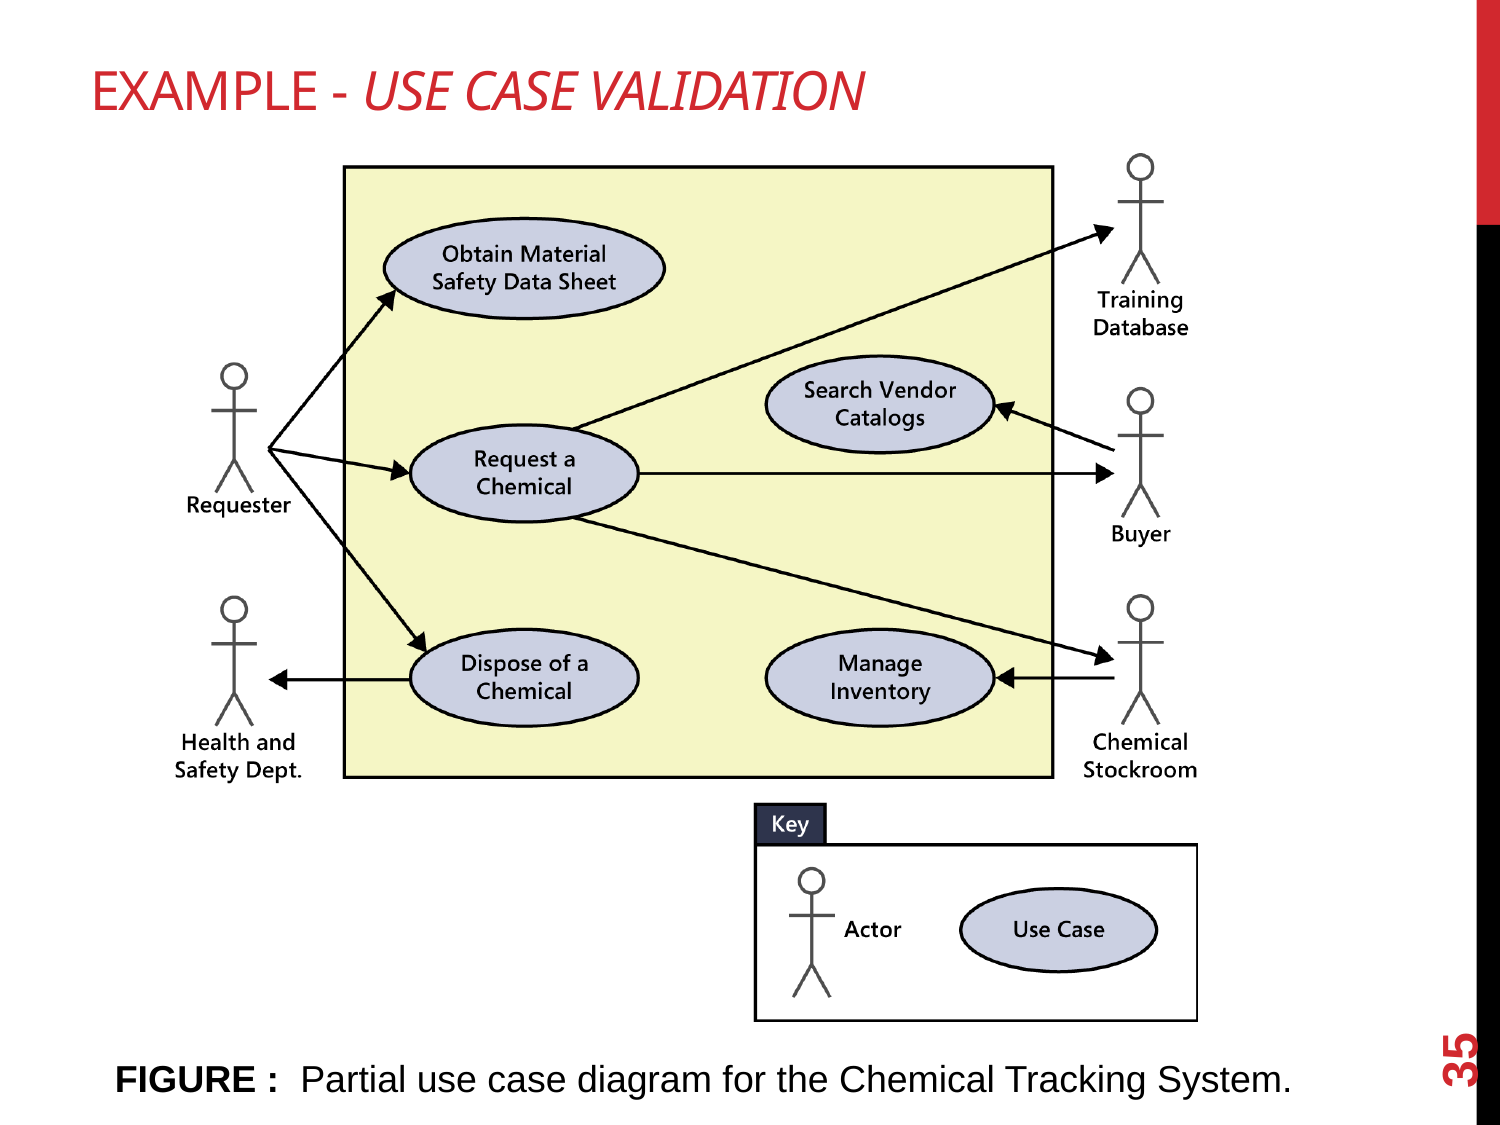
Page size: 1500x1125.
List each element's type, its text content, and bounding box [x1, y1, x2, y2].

slide_number 35 [1427, 887, 1488, 1104]
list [174, 153, 1199, 1022]
text_box FIGURE : Partial use case diagram for the Chemical Tracking System. [99, 1048, 1400, 1108]
title Example - Use Case validation [75, 3, 1425, 129]
